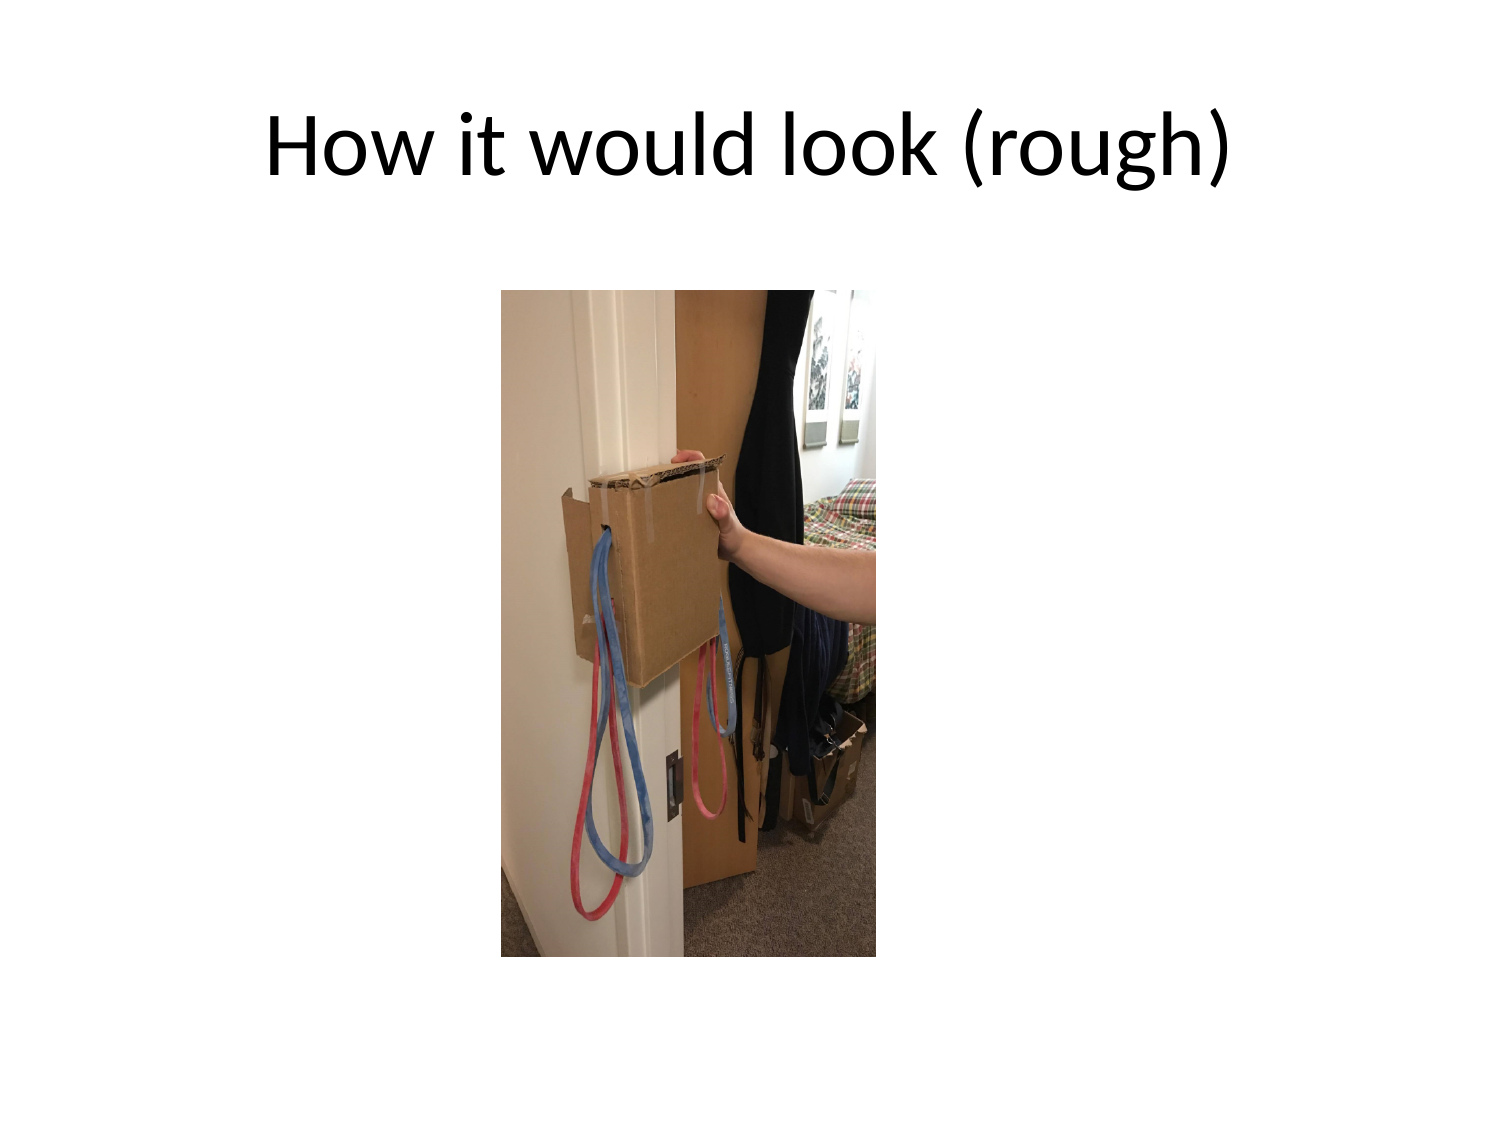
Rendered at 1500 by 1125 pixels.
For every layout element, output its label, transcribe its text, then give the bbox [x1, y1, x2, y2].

title How it would look (rough) [75, 45, 1425, 233]
picture [501, 290, 876, 957]
